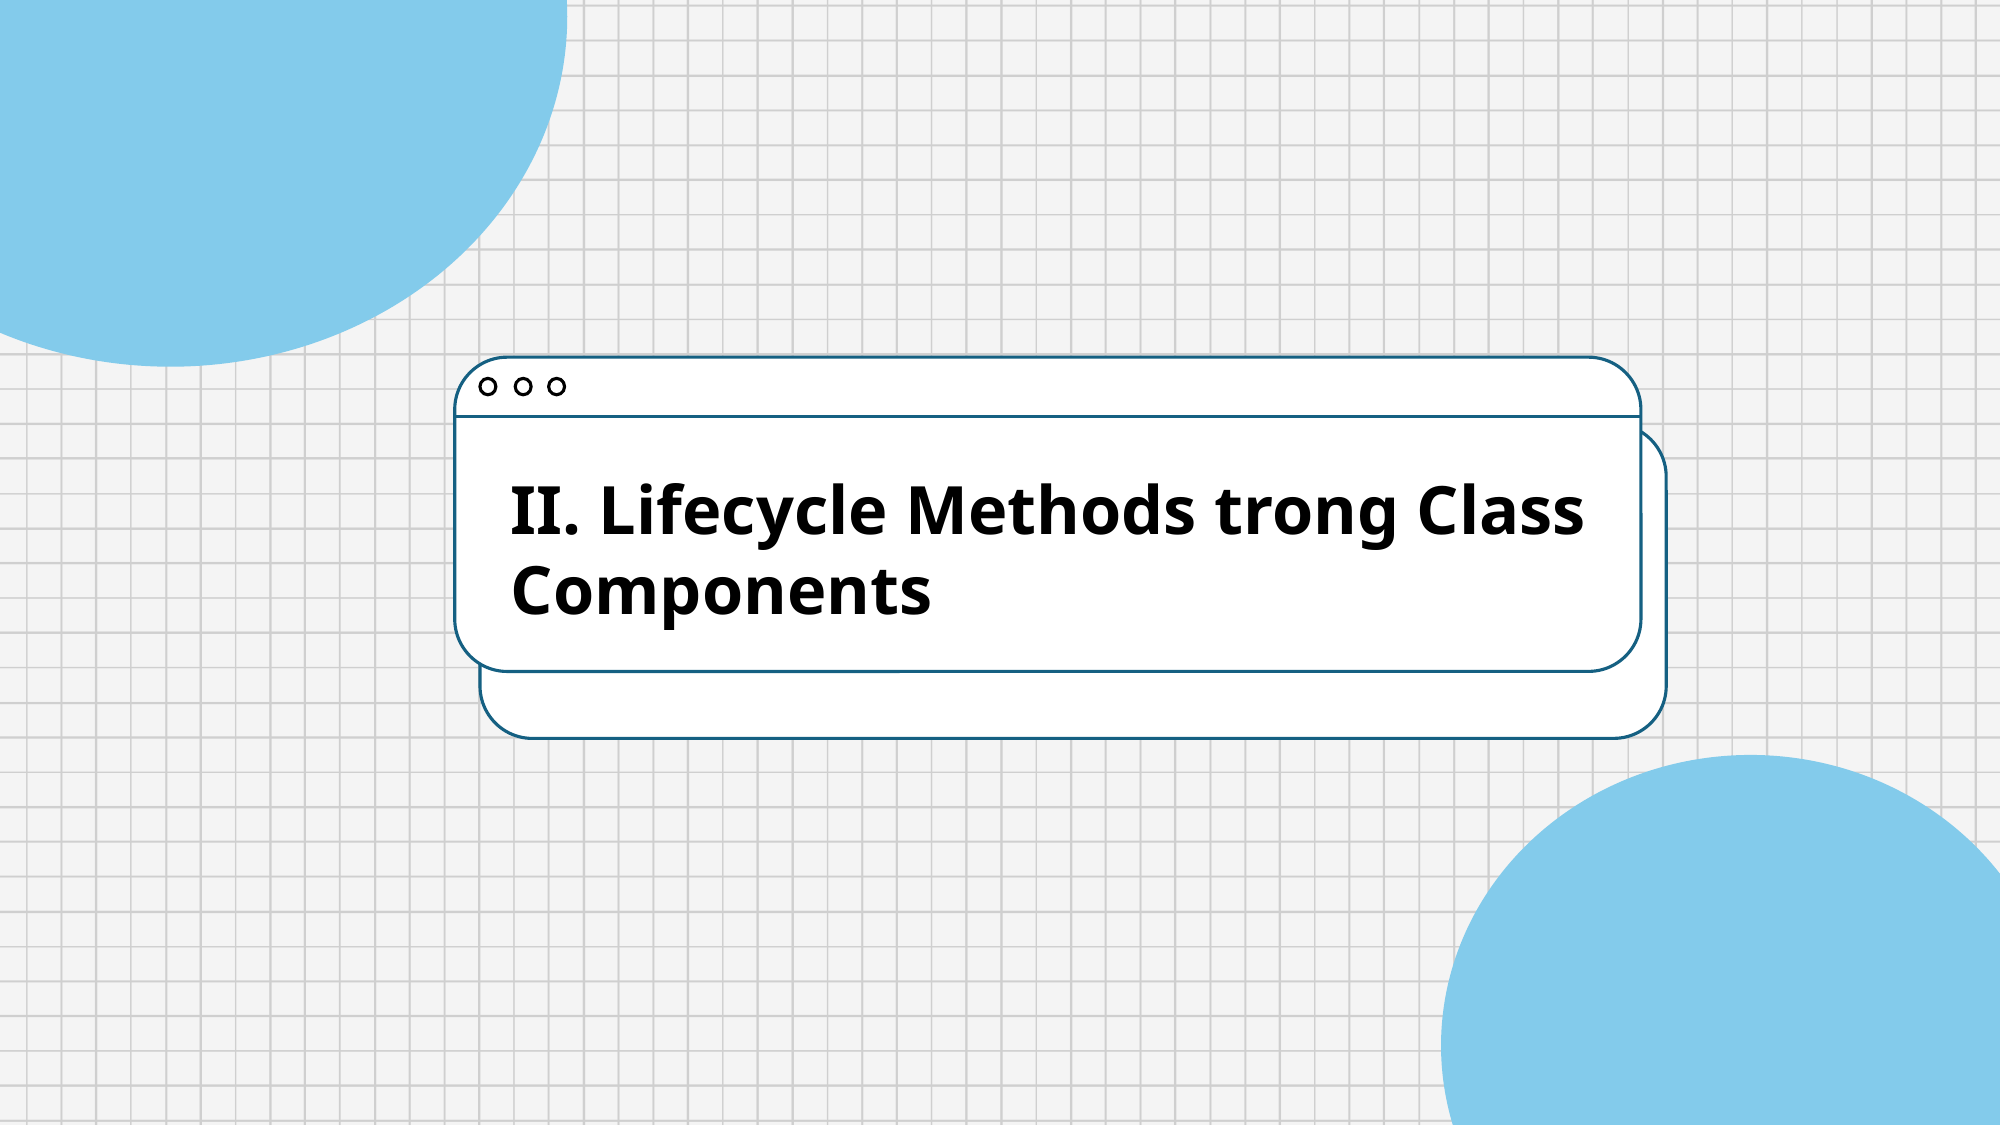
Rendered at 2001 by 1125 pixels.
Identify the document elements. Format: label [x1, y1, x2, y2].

text_box [0, 0, 568, 367]
text_box [1441, 754, 2000, 1125]
text_box [0, 0, 2000, 1125]
text_box [454, 356, 1683, 739]
